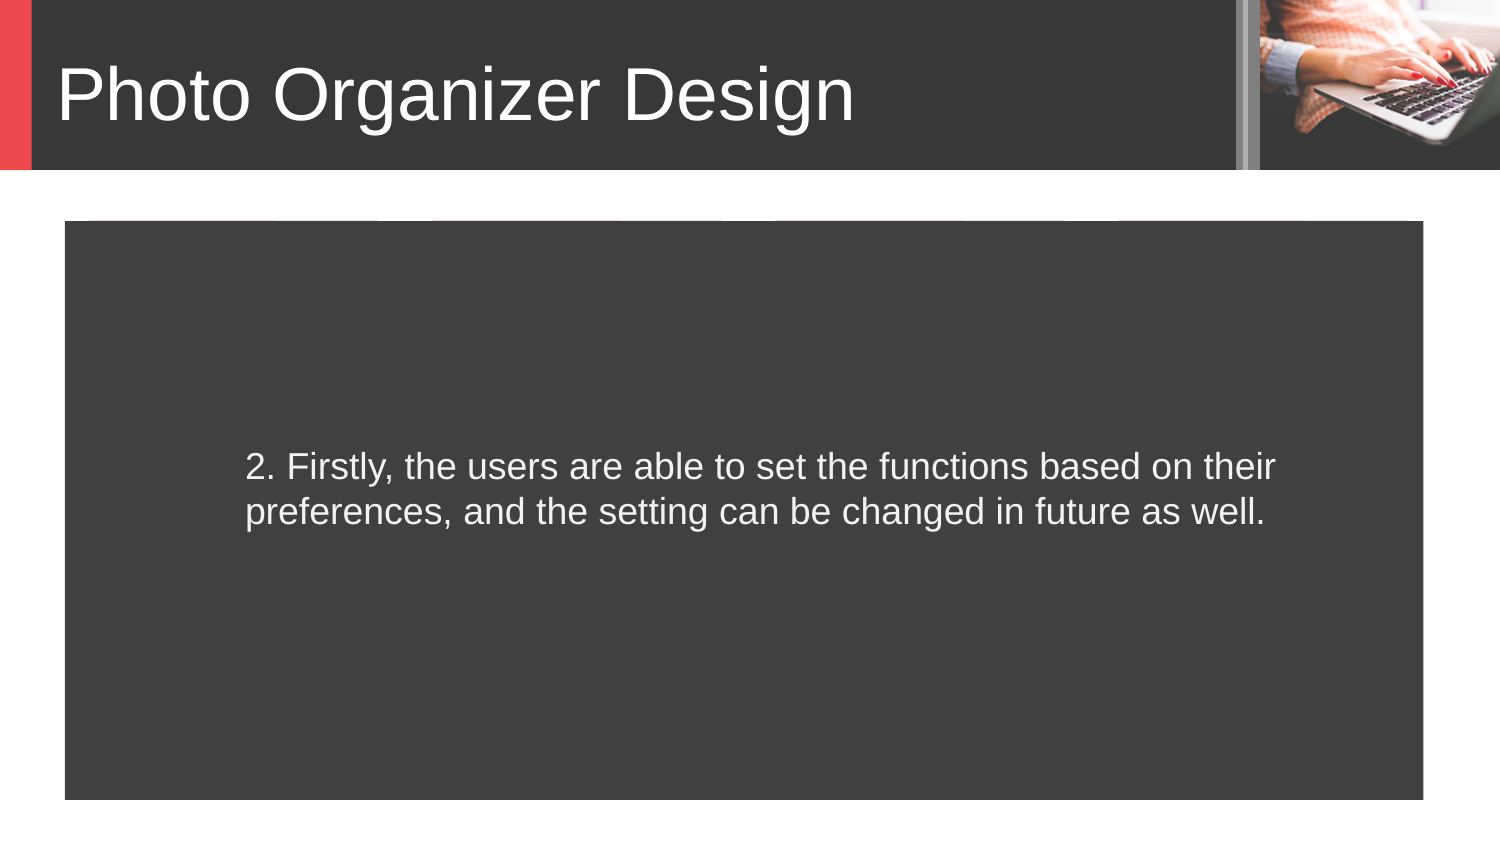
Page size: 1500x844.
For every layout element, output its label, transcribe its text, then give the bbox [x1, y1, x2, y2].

list Photo Organizer Design [41, 43, 1223, 138]
text_box 2. Firstly, the users are able to set the functions based on their preferences, and the setting can be changed in future as well. [230, 434, 1341, 585]
picture [0, 0, 1500, 844]
text_box [63, 219, 1425, 802]
